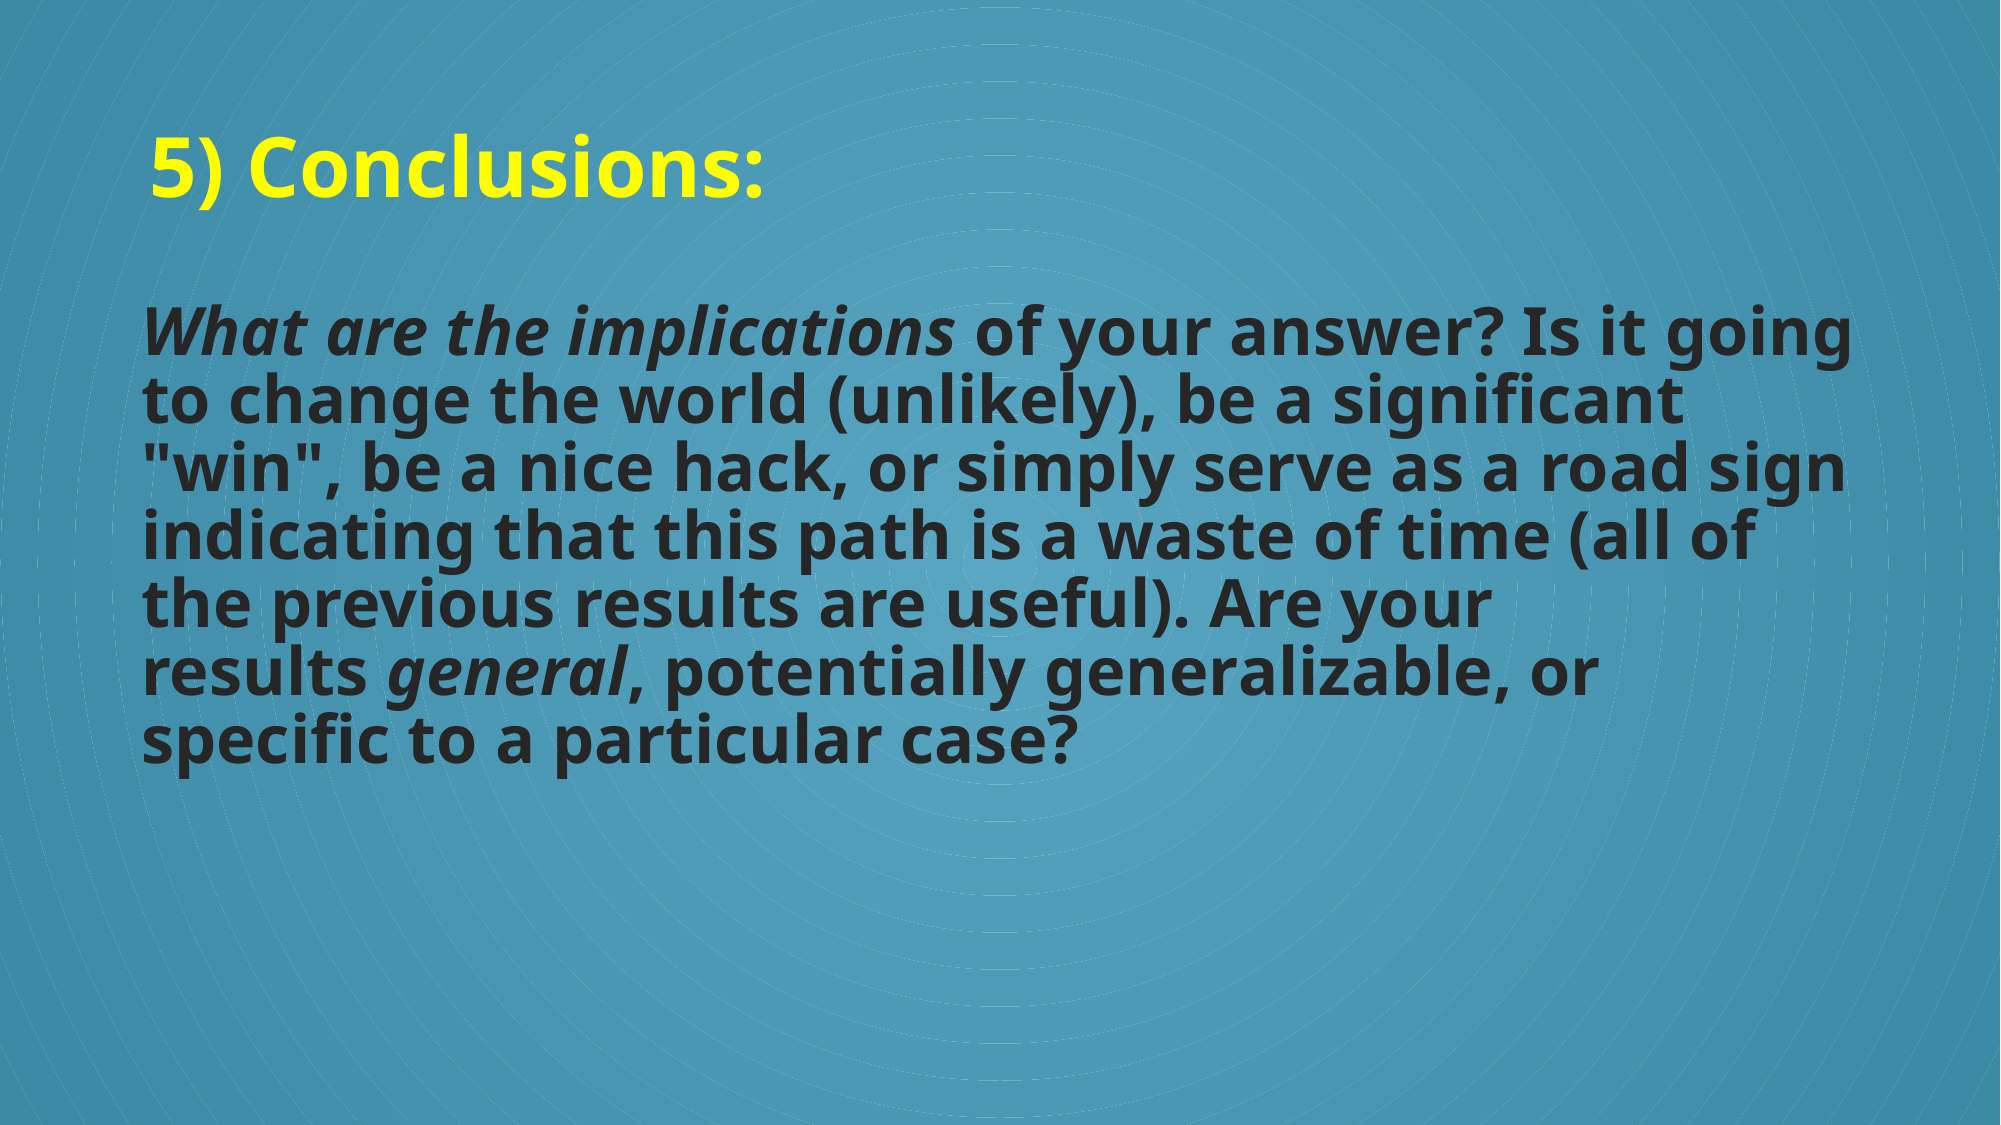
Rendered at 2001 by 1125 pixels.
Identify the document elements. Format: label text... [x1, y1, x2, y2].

list 5) Conclusions: What are the implications of your answer? Is it going to change the world (unlikely), be a significant "win", be a nice hack, or simply serve as a road sign indicating that this path is a waste of time (all of the previous results are useful). Are your results general, potentially generalizable, or specific to a particular case? [111, 122, 1876, 948]
